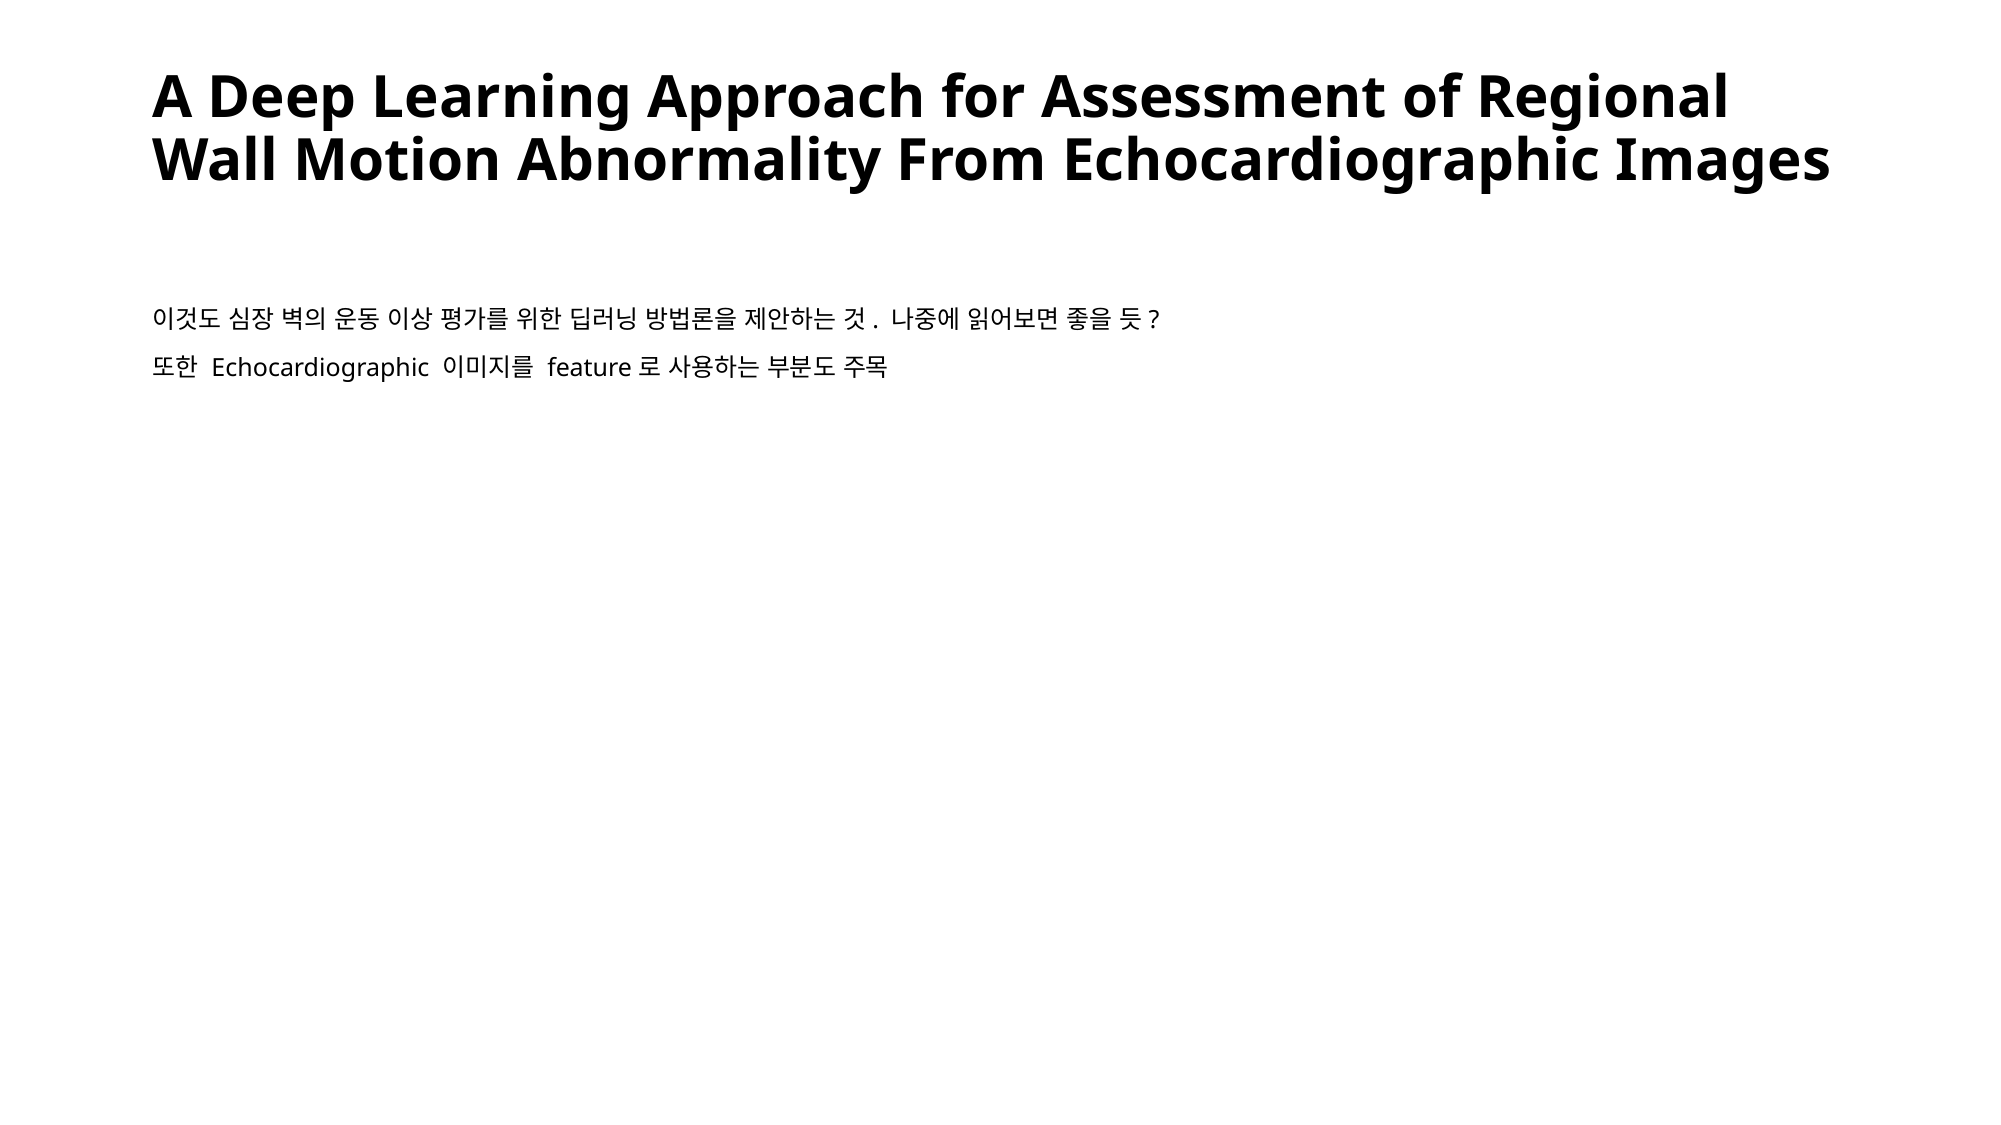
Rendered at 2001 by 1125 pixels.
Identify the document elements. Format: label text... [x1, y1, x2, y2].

title A Deep Learning Approach for Assessment of Regional Wall Motion Abnormality From Echocardiographic Images [137, 59, 1885, 278]
list 이것도 심장 벽의 운동 이상 평가를 위한 딥러닝 방법론을 제안하는 것. 나중에 읽어보면 좋을 듯? 또한 Echocardiographic 이미지를 feature로 사용하는 부분도 주목 [137, 299, 1863, 1057]
